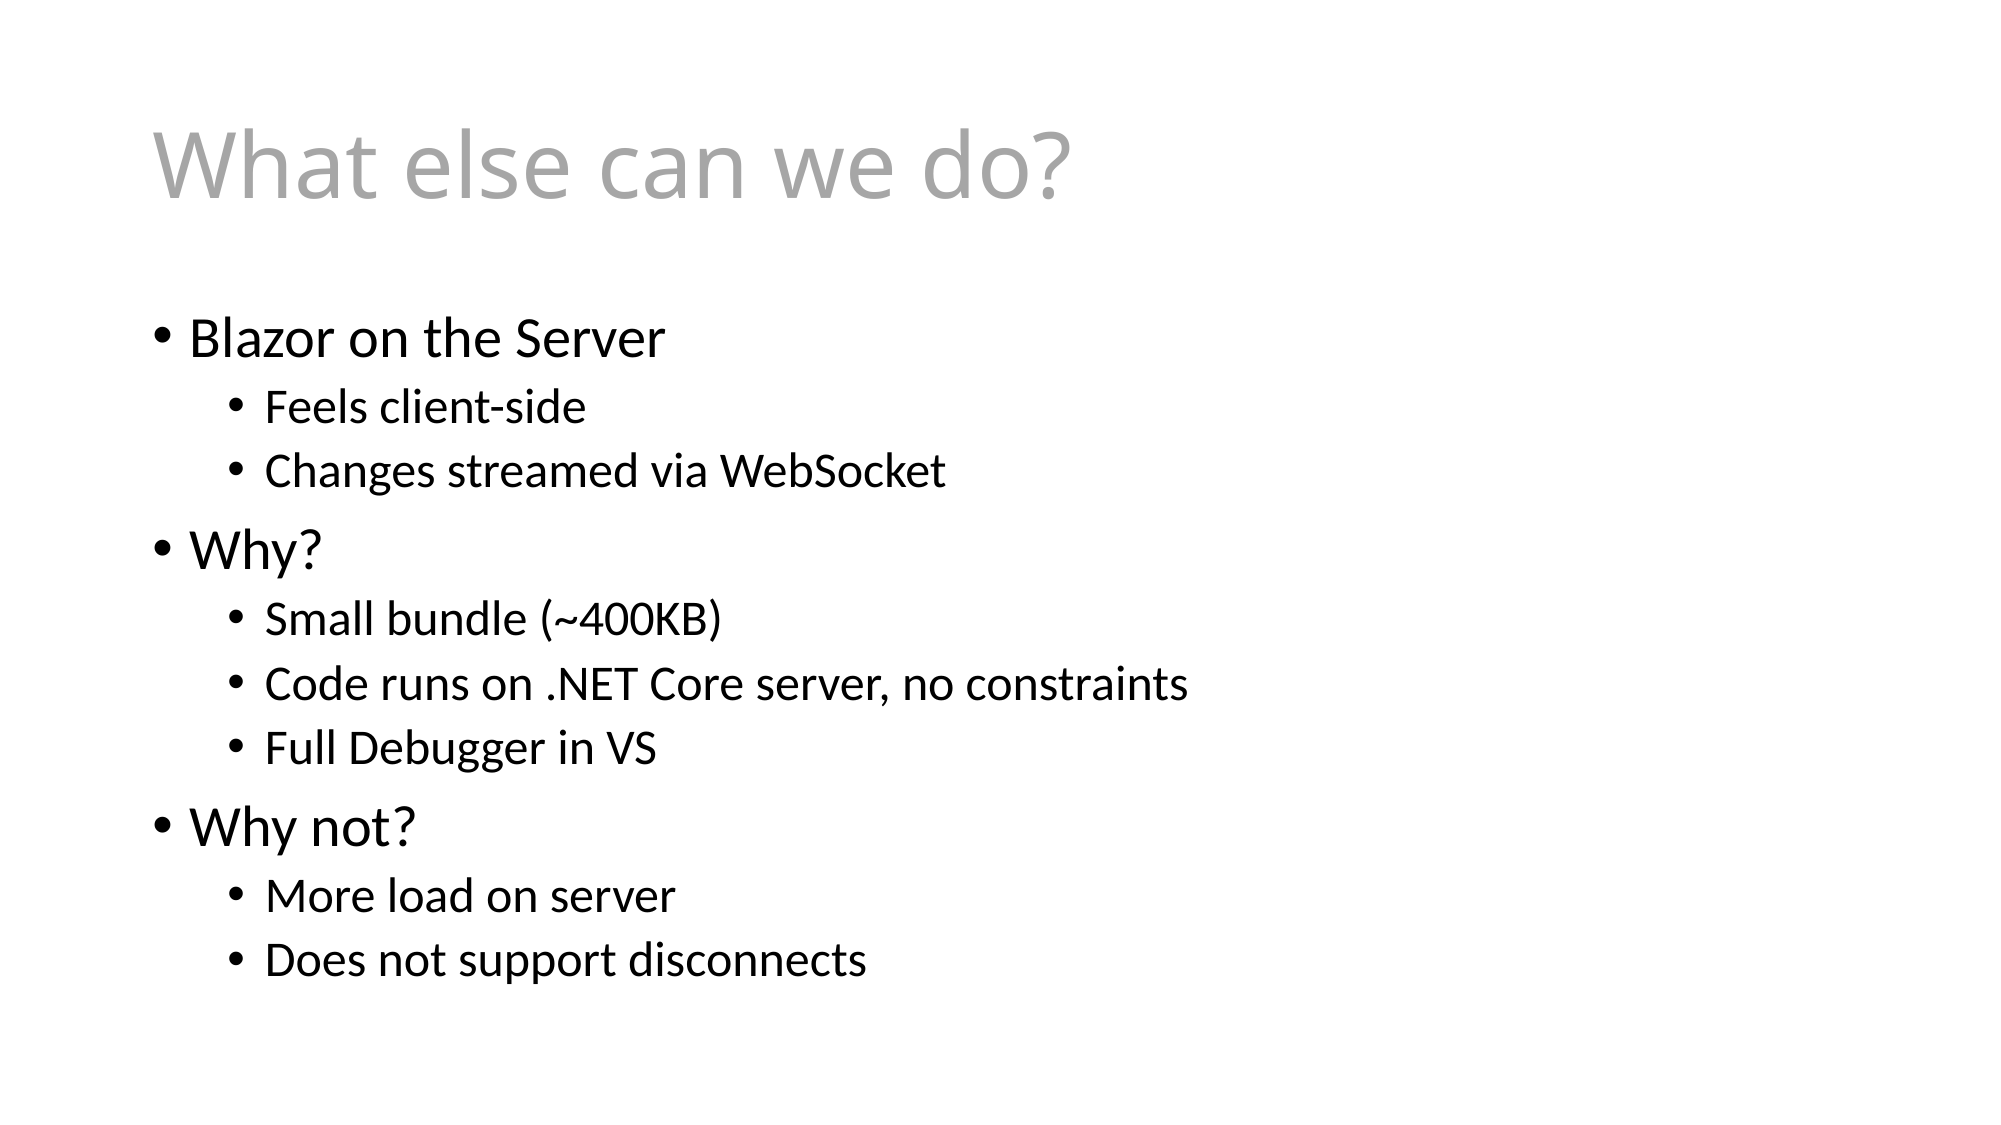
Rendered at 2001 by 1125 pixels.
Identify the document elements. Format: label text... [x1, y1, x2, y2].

title What else can we do? [137, 59, 1863, 278]
list Blazor on the Server Feels client-side Changes streamed via WebSocket Why? Small bundle (~400KB) Code runs on .NET Core server, no constraints Full Debugger in VS Why not? More load on server Does not support disconnects [137, 299, 1863, 1108]
